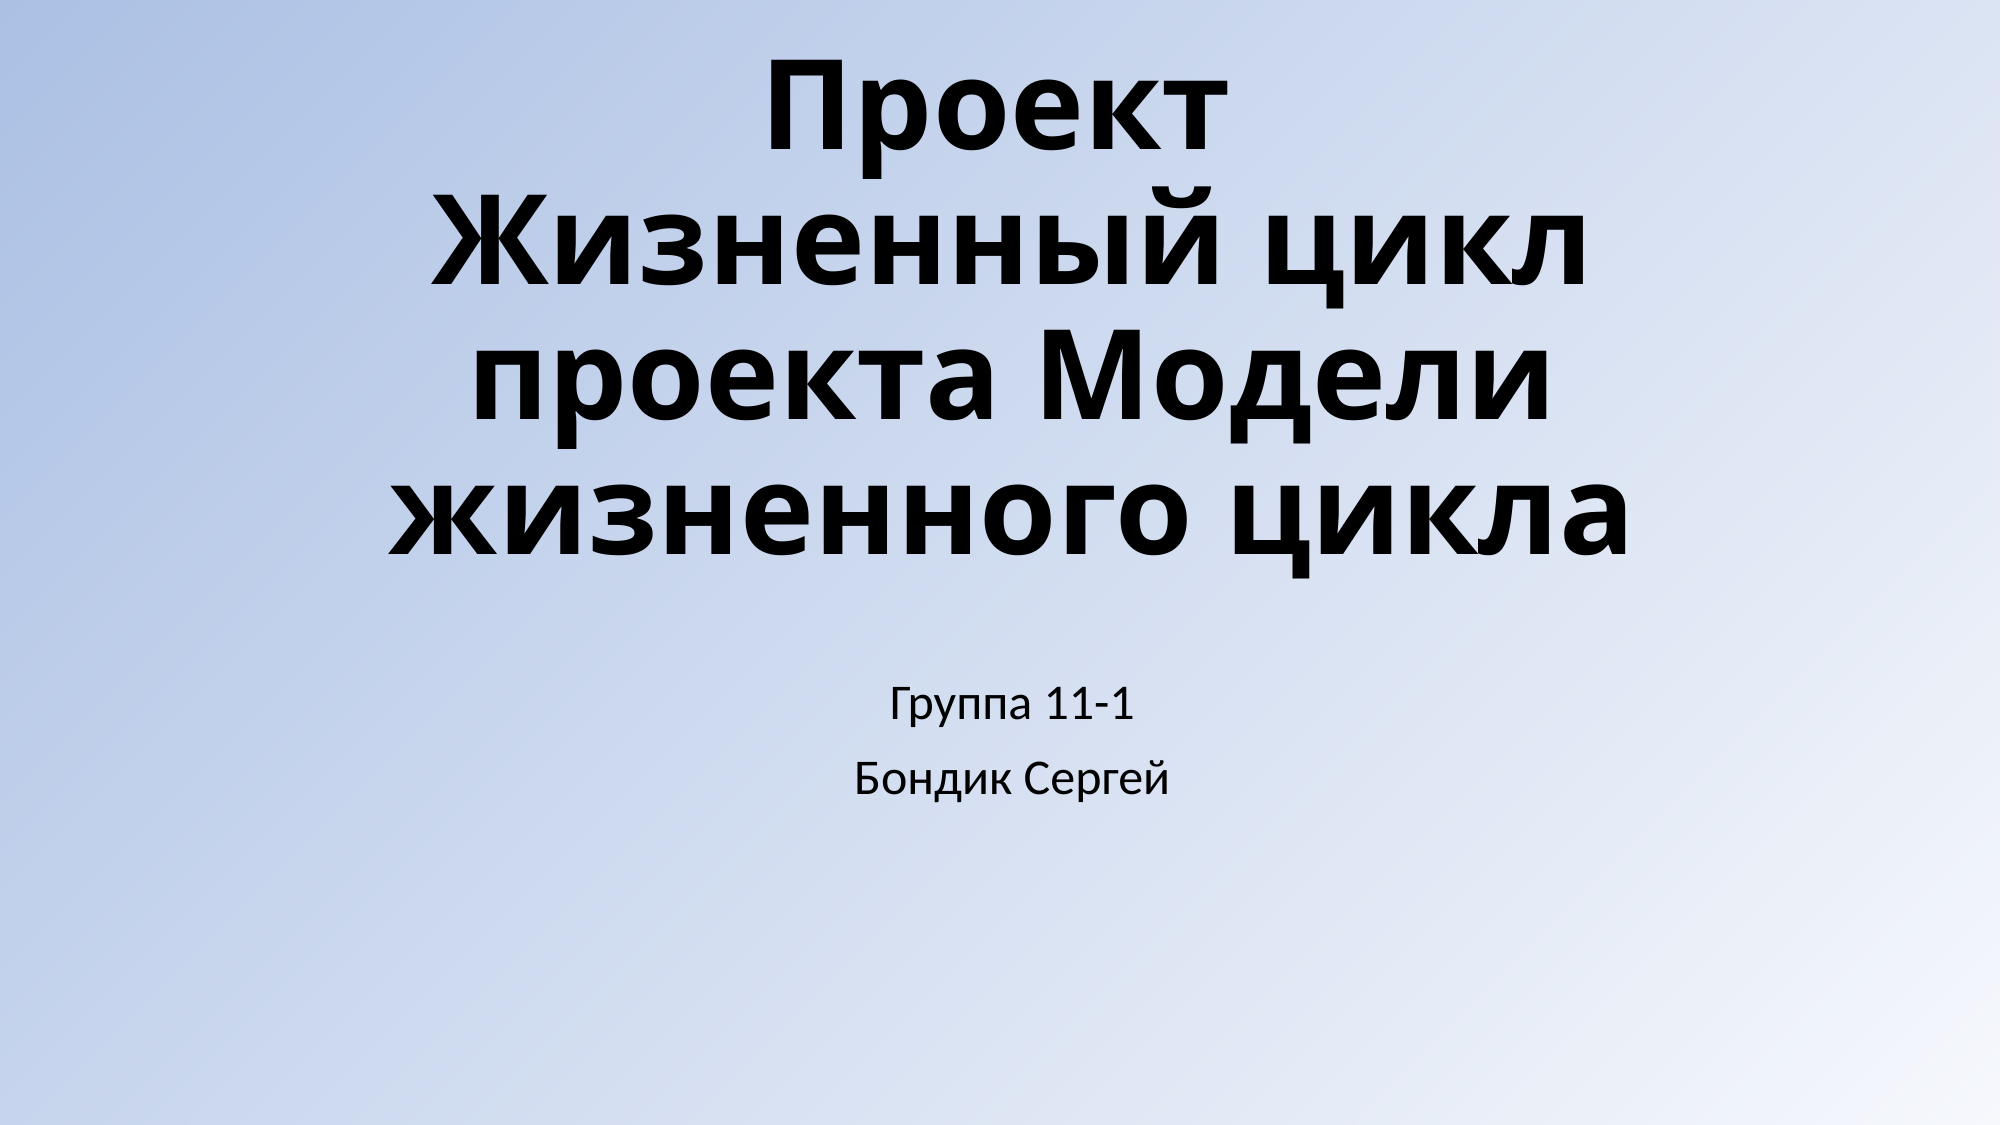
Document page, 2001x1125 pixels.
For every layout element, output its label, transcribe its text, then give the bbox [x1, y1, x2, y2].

title Проект Жизненный цикл проекта Модели жизненного цикла [262, 184, 1763, 589]
subtitle Группа 11-1 Бондик Сергей [262, 668, 1763, 941]
